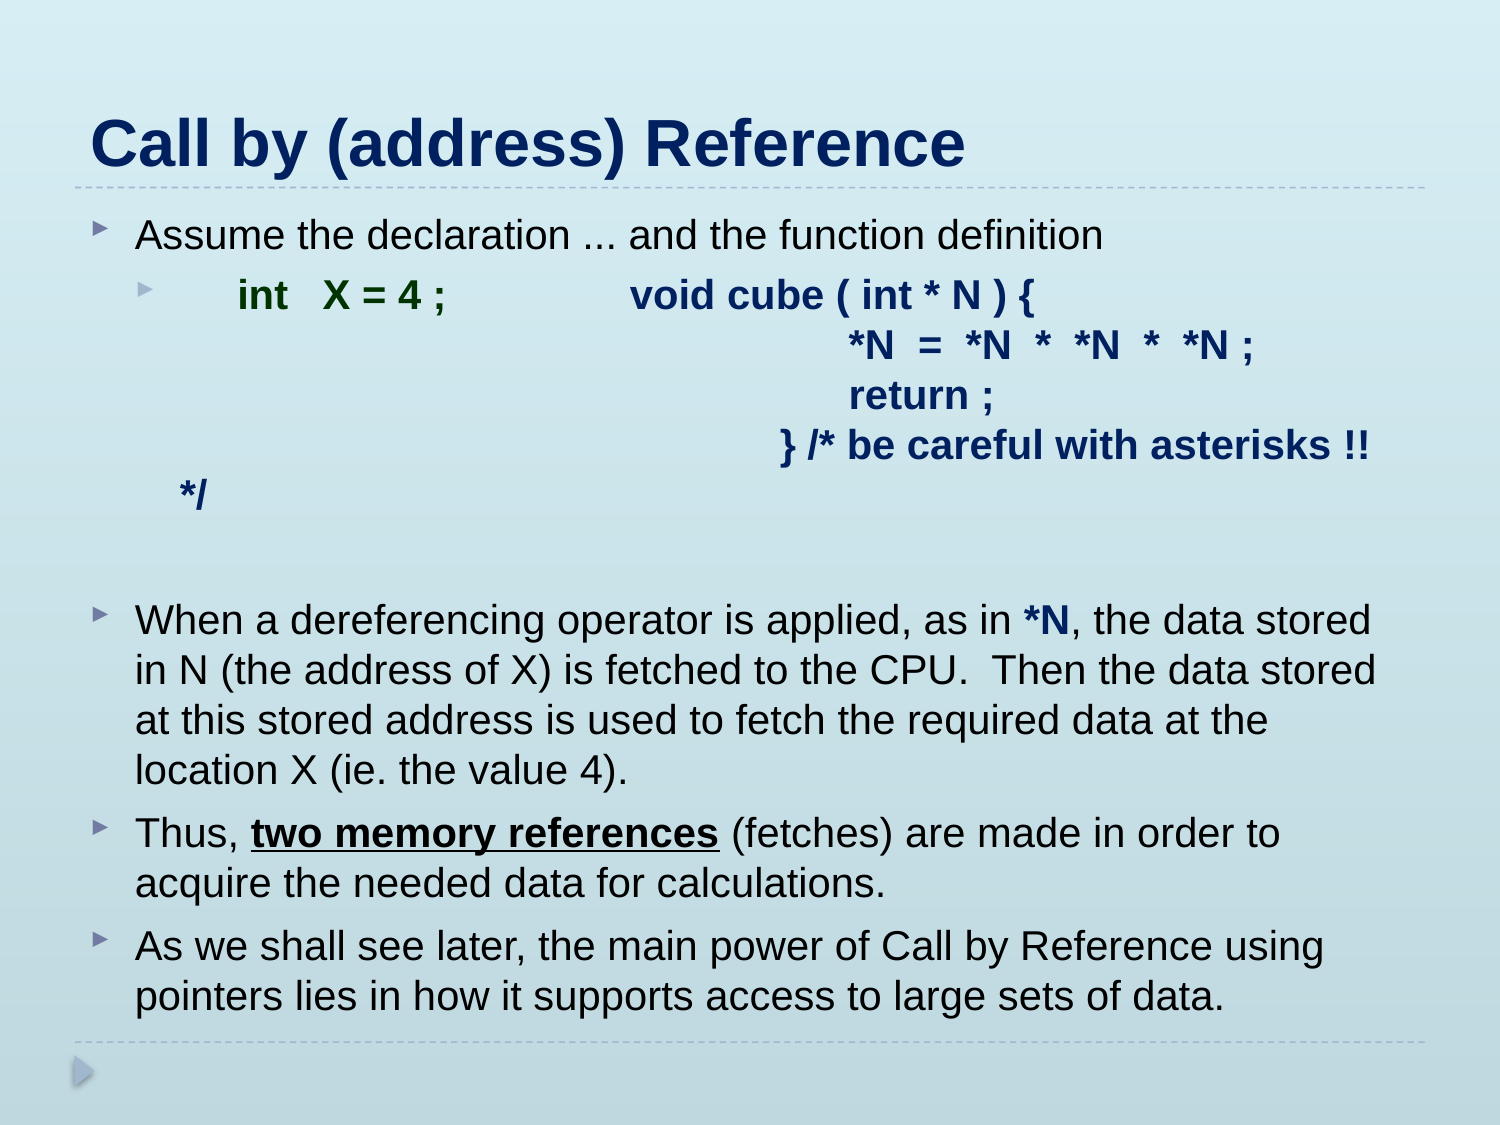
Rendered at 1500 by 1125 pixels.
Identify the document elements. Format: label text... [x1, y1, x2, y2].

title Call by (address) Reference [75, 24, 1425, 188]
list Assume the declaration ... and the function definition int X = 4 ; void cube ( int * N ) { *N = *N * *N * *N ; return ; } /* be careful with asterisks !! */ When a dereferencing operator is applied, as in *N, the data stored in N (the address of X) is fetched to the CPU. Then the data stored at this stored address is used to fetch the required data at the location X (ie. the value 4). Thus, two memory references (fetches) are made in order to acquire the needed data for calculations. As we shall see later, the main power of Call by Reference using pointers lies in how it supports access to large sets of data. [75, 200, 1425, 1010]
